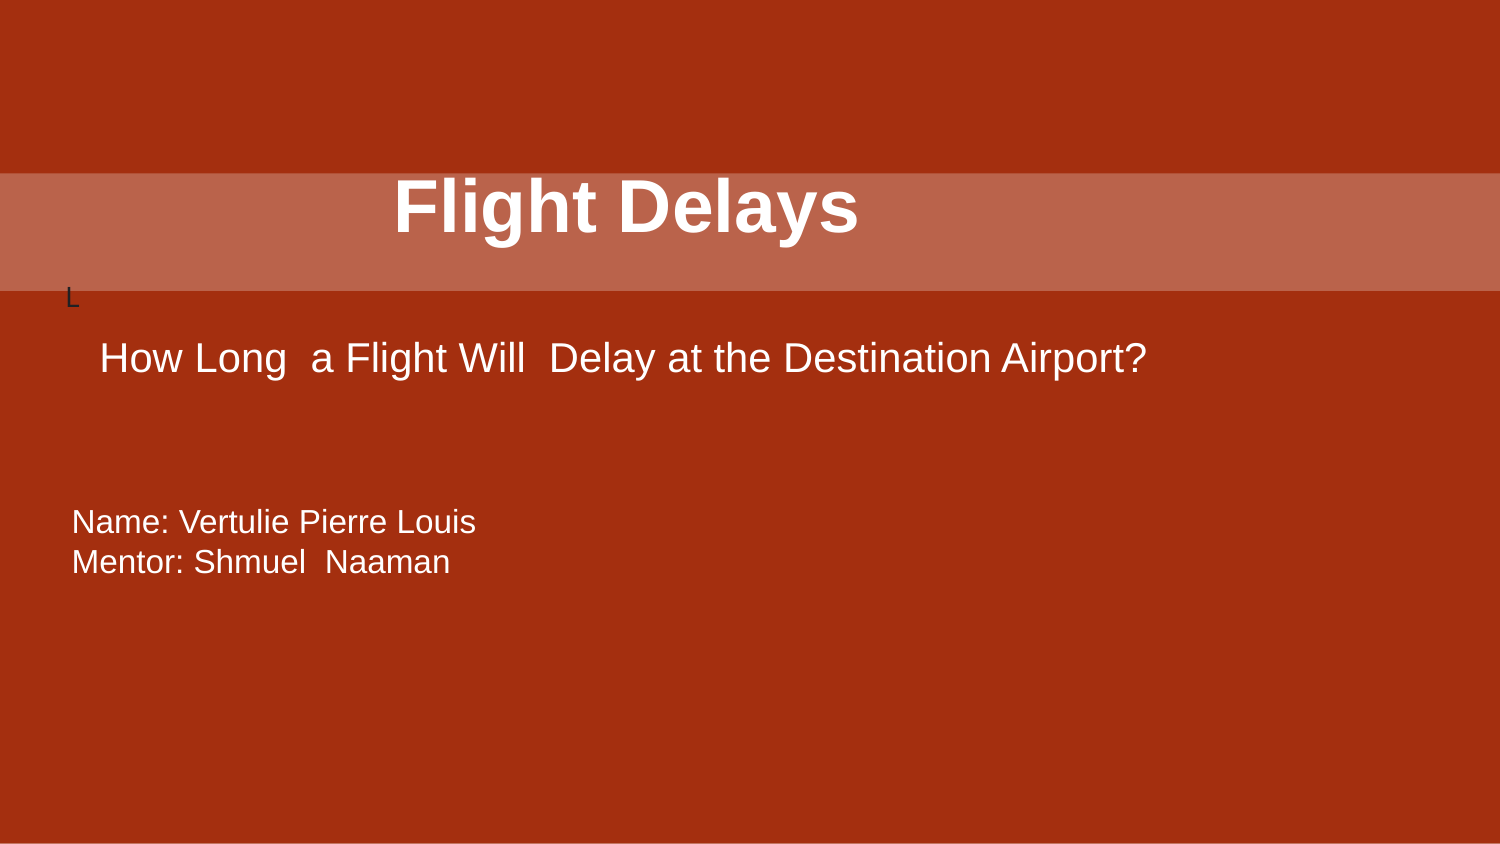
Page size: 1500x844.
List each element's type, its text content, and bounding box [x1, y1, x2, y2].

title Flight Delays [543, 173, 1234, 291]
text_box L [50, 50, 543, 543]
subtitle How Long a Flight Will Delay at the Destination Airport? Name: Vertulie Pierre Louis Mentor: Shmuel Naaman [56, 315, 1234, 643]
